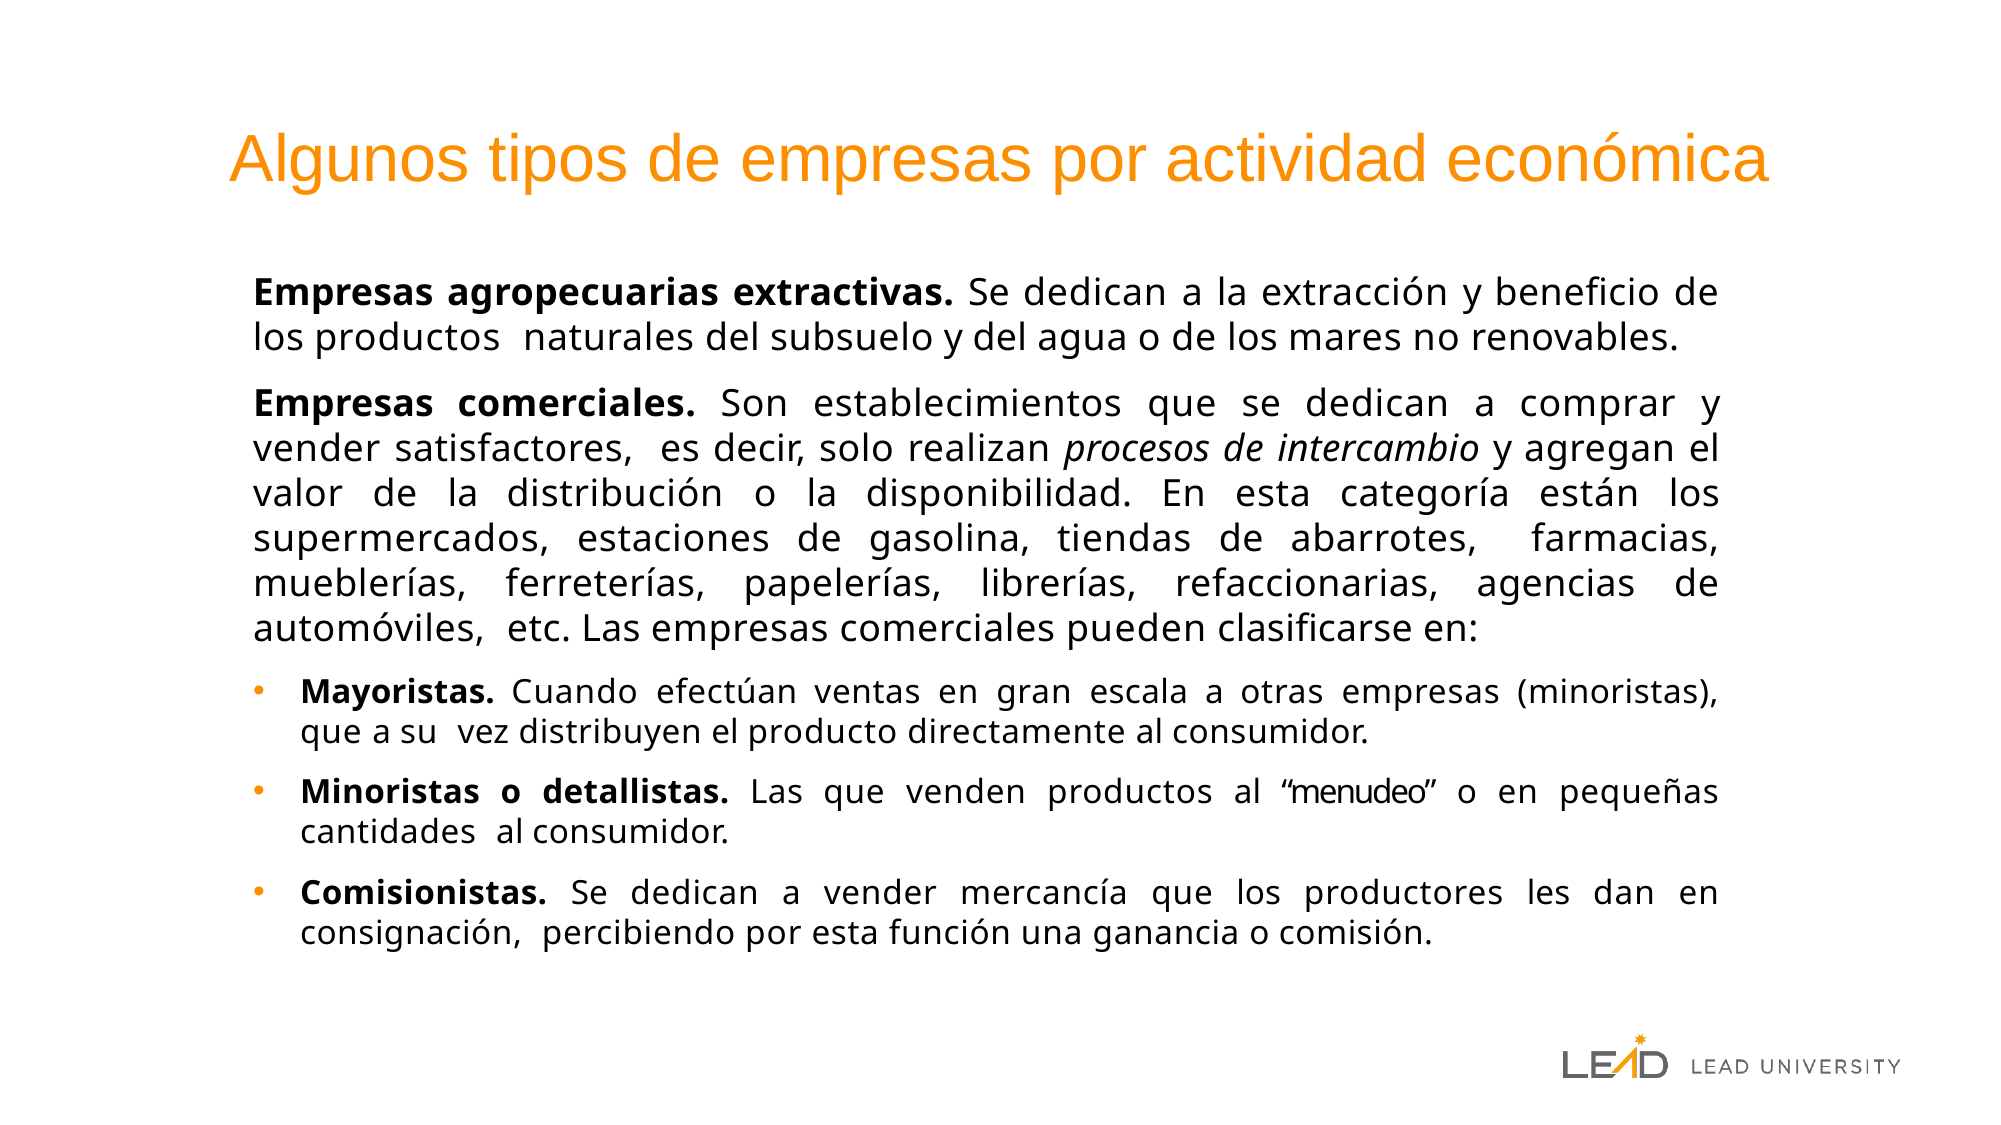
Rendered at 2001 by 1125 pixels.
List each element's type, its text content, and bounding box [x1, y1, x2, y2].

text_box Algunos tipos de empresas por actividad económica [125, 58, 1875, 261]
picture [1563, 1033, 1900, 1078]
list Empresas agropecuarias extractivas. Se dedican a la extracción y beneficio de los productos naturales del subsuelo y del agua o de los mares no renovables. Empresas comerciales. Son establecimientos que se dedican a comprar y vender satisfactores, es decir, solo realizan procesos de intercambio y agregan el valor de la distribución o la disponibilidad. En esta categoría están los supermercados, estaciones de gasolina, tiendas de abarrotes, farmacias, mueblerías, ferreterías, papelerías, librerías, refaccionarias, agencias de automóviles, etc. Las empresas comerciales pueden clasificarse en: Mayoristas. Cuando efectúan ventas en gran escala a otras empresas (minoristas), que a su vez distribuyen el producto directamente al consumidor. Minoristas o detallistas. Las que venden productos al “menudeo” o en pequeñas cantidades al consumidor. Comisionistas. Se dedican a vender mercancía que los productores les dan en consignación, percibiendo por esta función una ganancia o comisión. [235, 261, 1736, 921]
